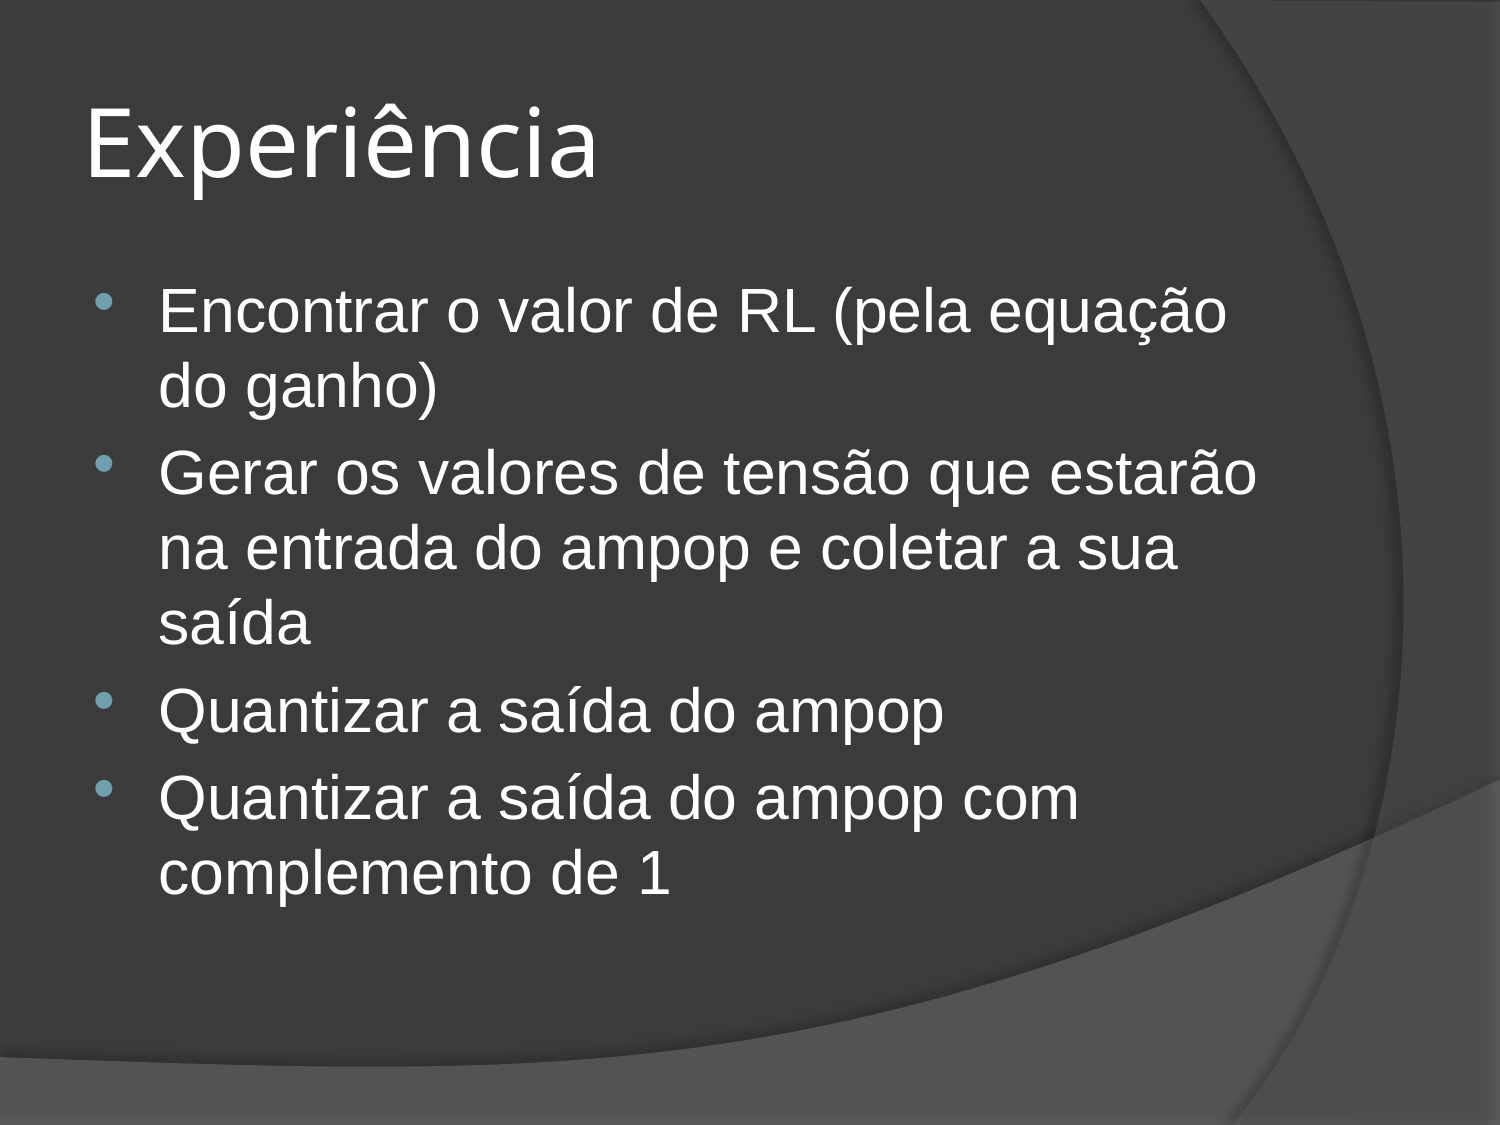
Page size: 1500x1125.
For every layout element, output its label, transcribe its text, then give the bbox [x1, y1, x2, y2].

list Encontrar o valor de RL (pela equação do ganho) Gerar os valores de tensão que estarão na entrada do ampop e coletar a sua saída Quantizar a saída do ampop Quantizar a saída do ampop com complemento de 1 [75, 262, 1300, 1005]
title Experiência [75, 45, 1300, 233]
